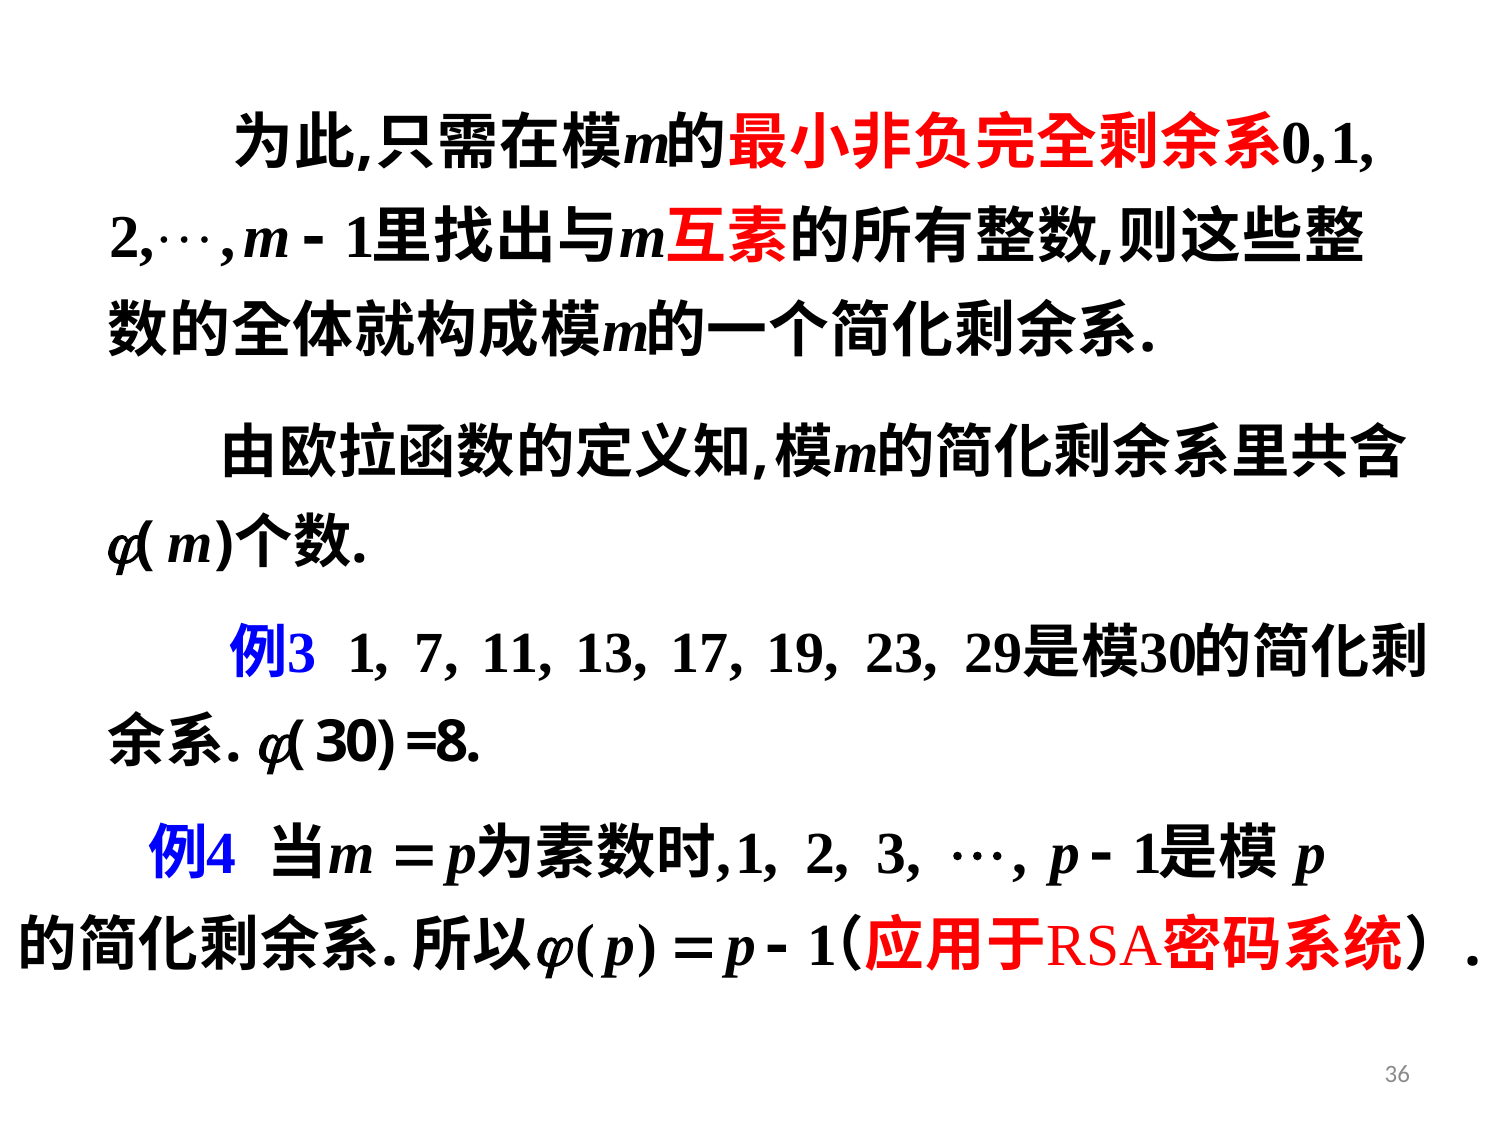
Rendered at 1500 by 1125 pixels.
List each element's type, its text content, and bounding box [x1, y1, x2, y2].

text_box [99, 612, 1438, 788]
slide_number 36 [1074, 1042, 1425, 1103]
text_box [15, 812, 1492, 992]
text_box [99, 412, 1417, 588]
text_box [99, 99, 1384, 370]
